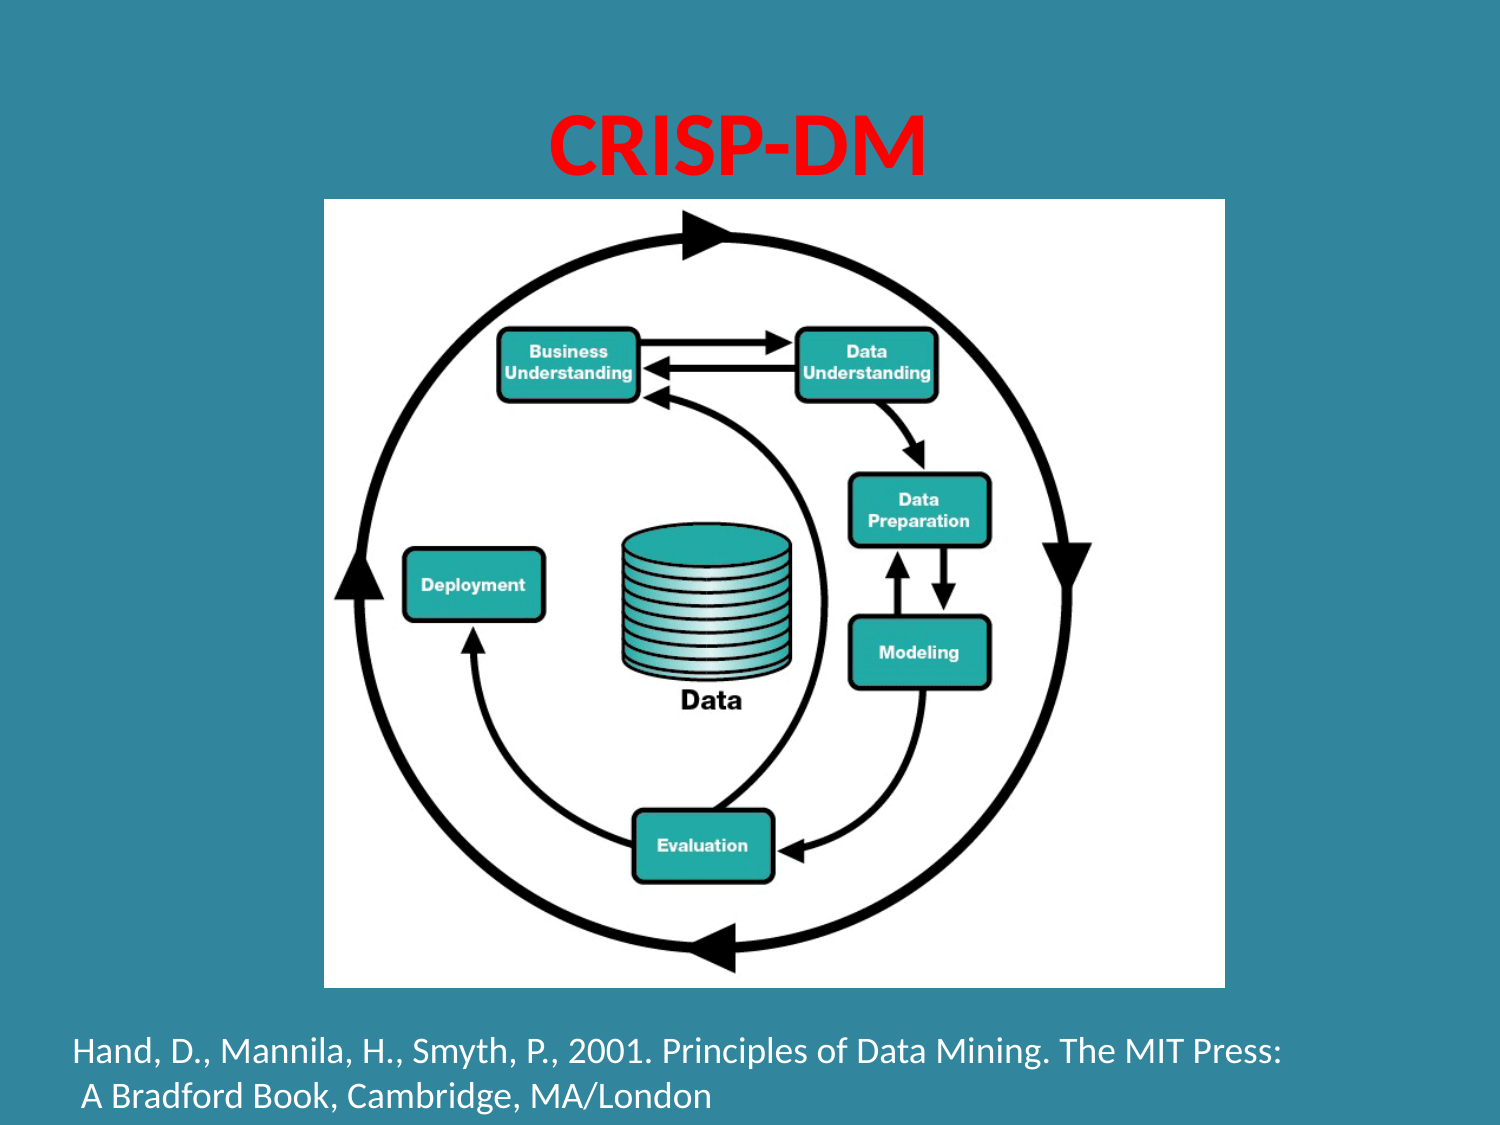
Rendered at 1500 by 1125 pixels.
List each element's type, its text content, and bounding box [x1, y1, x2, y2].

text_box Hand, D., Mannila, H., Smyth, P., 2001. Principles of Data Mining. The MIT Press: A Bradford Book, Cambridge, MA/London [57, 1018, 1299, 1124]
title CRISP-DM [75, 45, 1425, 233]
picture [324, 199, 1226, 988]
